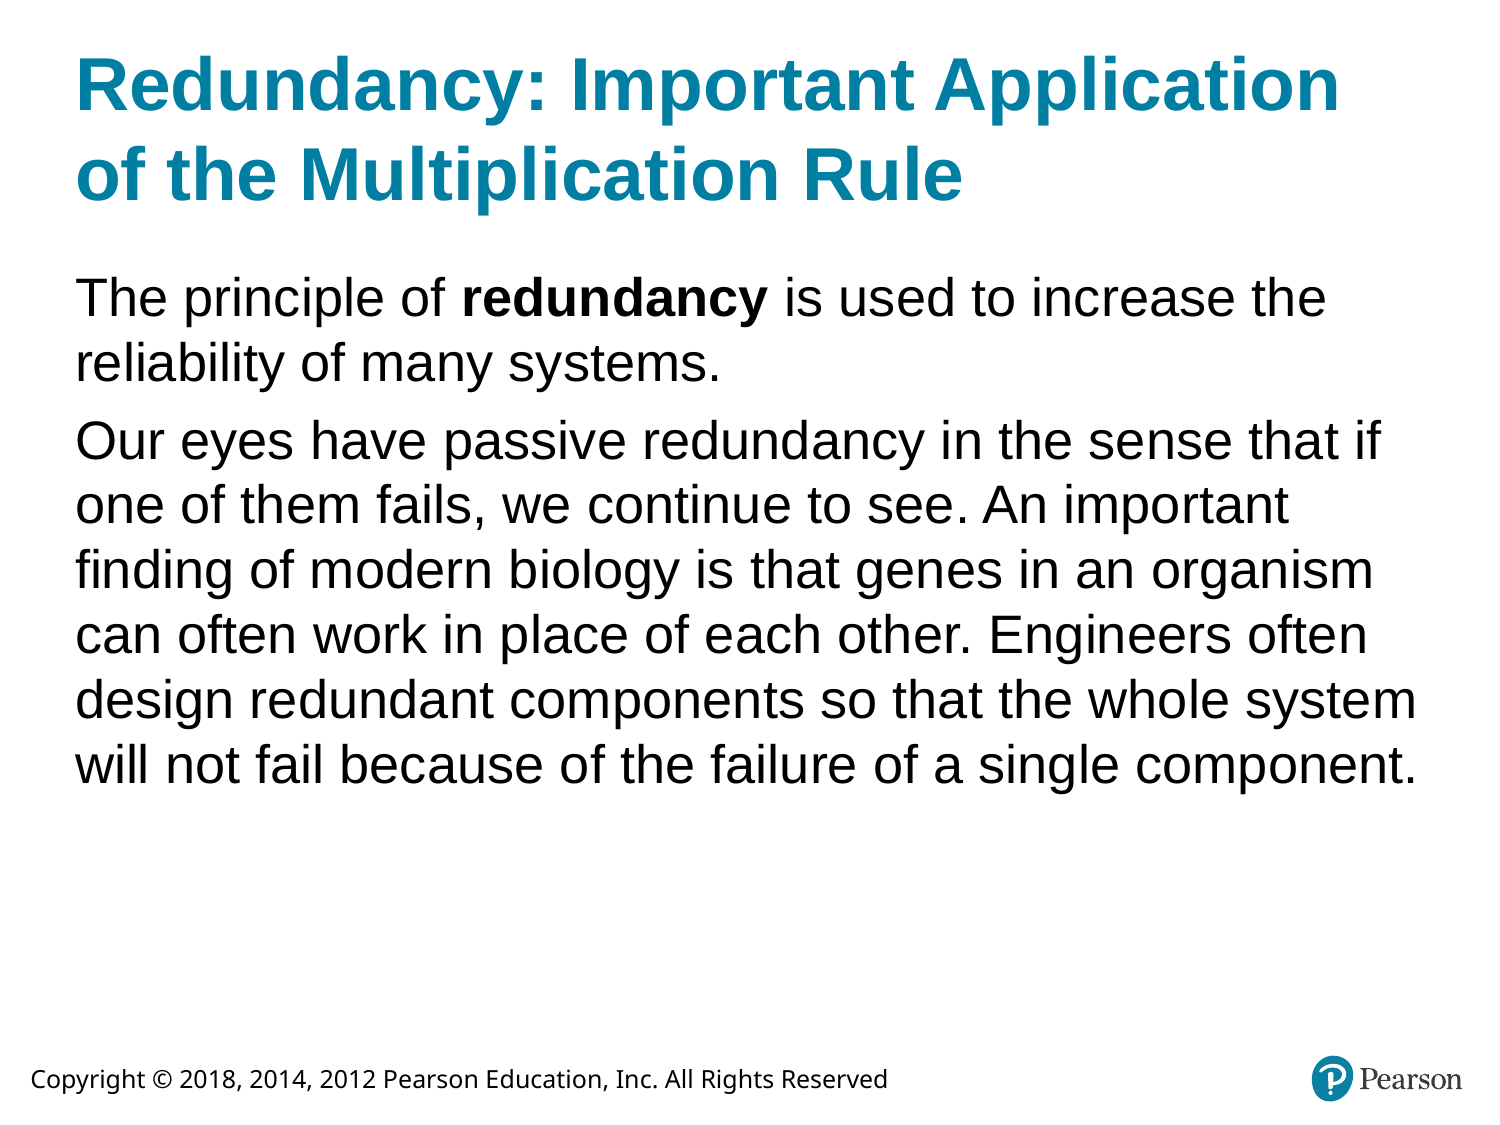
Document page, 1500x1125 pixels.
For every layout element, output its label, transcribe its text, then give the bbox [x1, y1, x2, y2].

list The principle of redundancy is used to increase the reliability of many systems. Our eyes have passive redundancy in the sense that if one of them fails, we continue to see. An important finding of modern biology is that genes in an organism can often work in place of each other. Engineers often design redundant components so that the whole system will not fail because of the failure of a single component. [75, 262, 1425, 825]
title Redundancy: Important Application of the Multiplication Rule [75, 35, 1425, 216]
